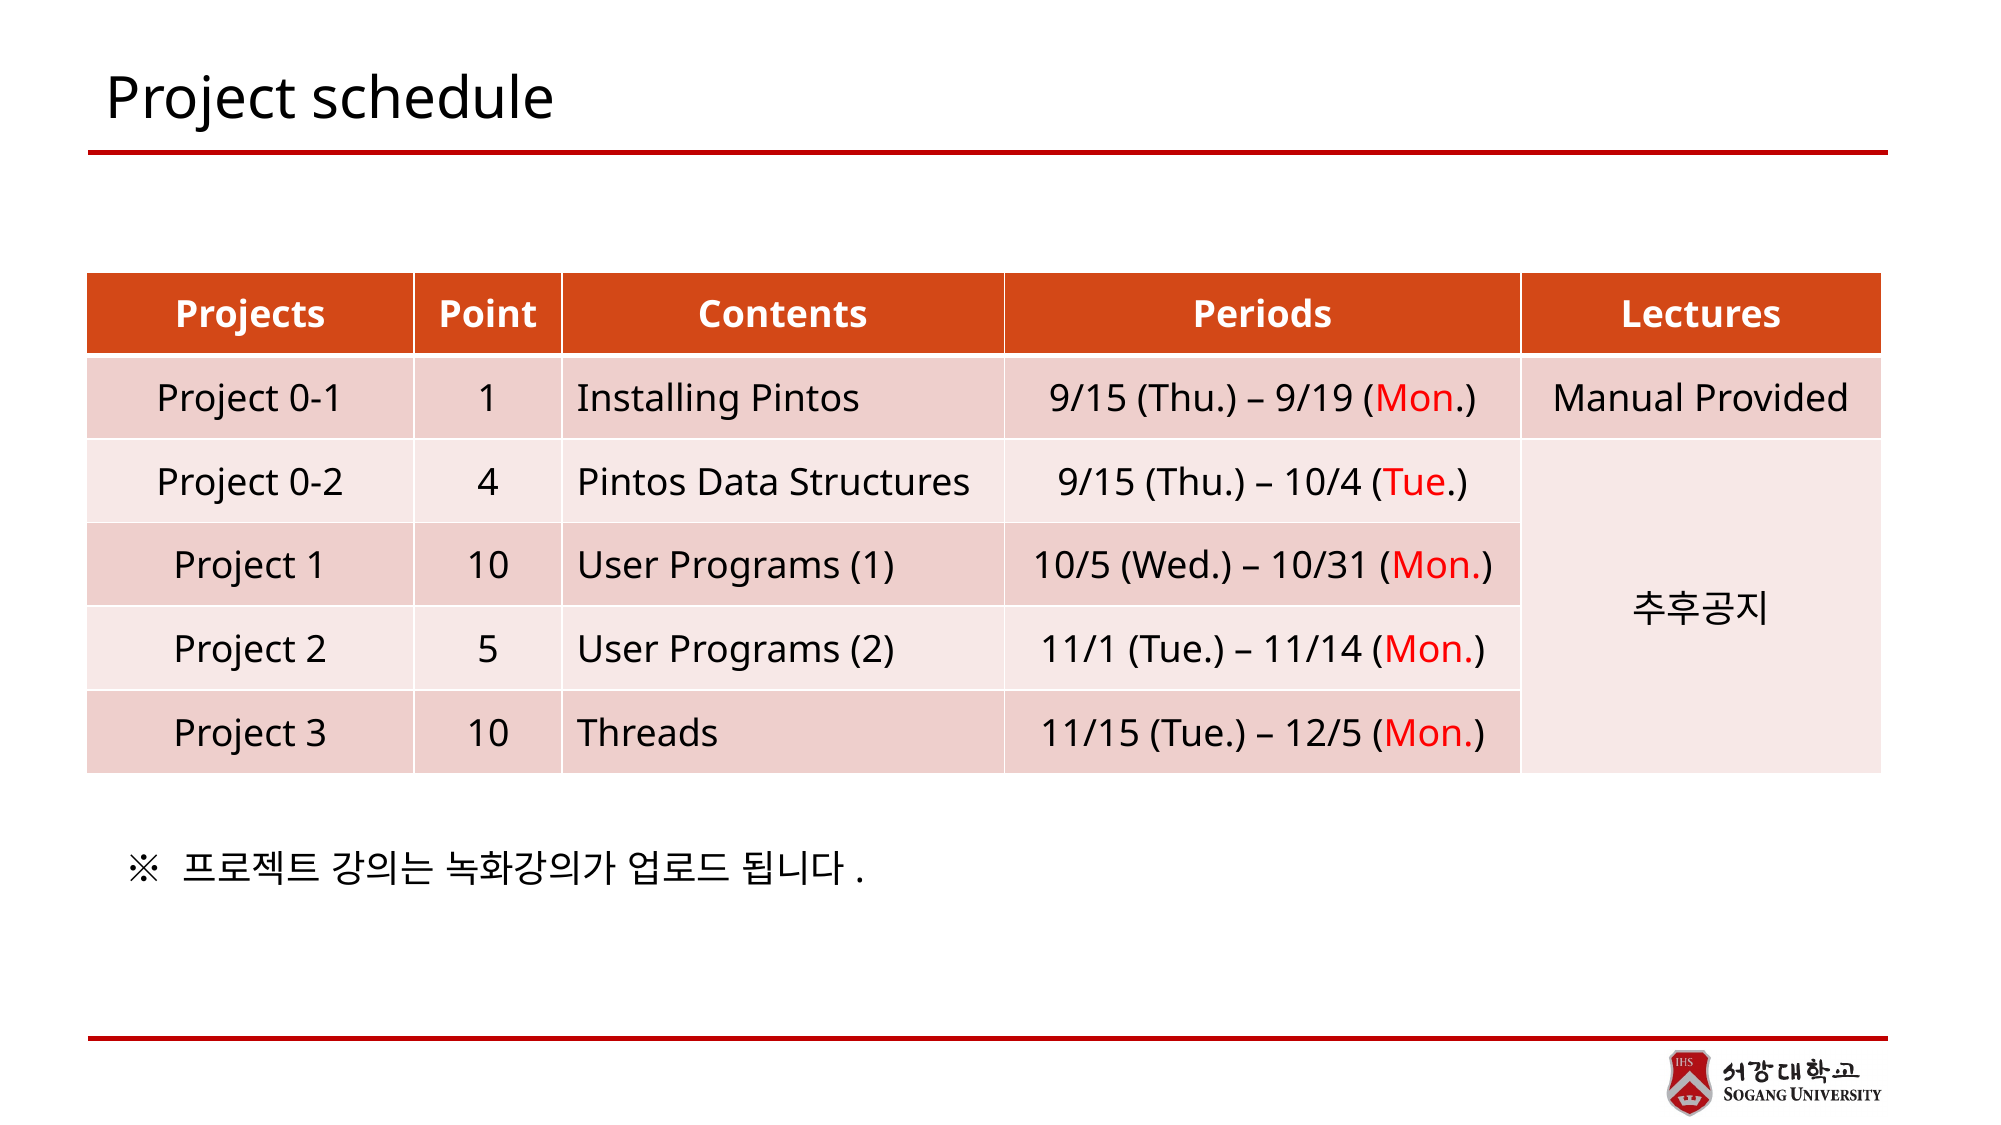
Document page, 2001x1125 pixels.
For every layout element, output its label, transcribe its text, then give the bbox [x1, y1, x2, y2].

table_header Projects [87, 273, 413, 353]
table_header Contents [563, 273, 1004, 353]
table_cell Project 0-1 [87, 358, 413, 438]
table_cell Project 3 [87, 691, 413, 773]
table_cell 1 [415, 358, 561, 438]
table_header Lectures [1522, 273, 1881, 353]
table_cell Manual Provided [1522, 358, 1881, 438]
table_cell 4 [415, 440, 561, 522]
table_cell 11/1 (Tue.) – 11/14 (Mon.) [1005, 607, 1520, 689]
table_cell Project 2 [87, 607, 413, 689]
table_cell 10 [415, 691, 561, 773]
table_cell Installing Pintos [563, 358, 1004, 438]
table_cell User Programs (1) [563, 523, 1004, 605]
table_cell Project 0-2 [87, 440, 413, 522]
table_cell 10 [415, 523, 561, 605]
table_cell 9/15 (Thu.) – 9/19 (Mon.) [1005, 358, 1520, 438]
table_cell 5 [415, 607, 561, 689]
picture [1659, 1049, 1888, 1117]
table_cell Pintos Data Structures [563, 440, 1004, 522]
table_cell 11/15 (Tue.) – 12/5 (Mon.) [1005, 691, 1520, 773]
table_header Point [415, 273, 561, 353]
title Project schedule [91, 61, 1817, 141]
table_cell 추후공지 [1522, 440, 1881, 773]
table_header Periods [1005, 273, 1520, 353]
table_cell 10/5 (Wed.) – 10/31 (Mon.) [1005, 523, 1520, 605]
table_cell 9/15 (Thu.) – 10/4 (Tue.) [1005, 440, 1520, 522]
table_cell Project 1 [87, 523, 413, 605]
table_cell Threads [563, 691, 1004, 773]
text_box ※ 프로젝트 강의는 녹화강의가 업로드 됩니다. [110, 837, 880, 897]
table_cell User Programs (2) [563, 607, 1004, 689]
